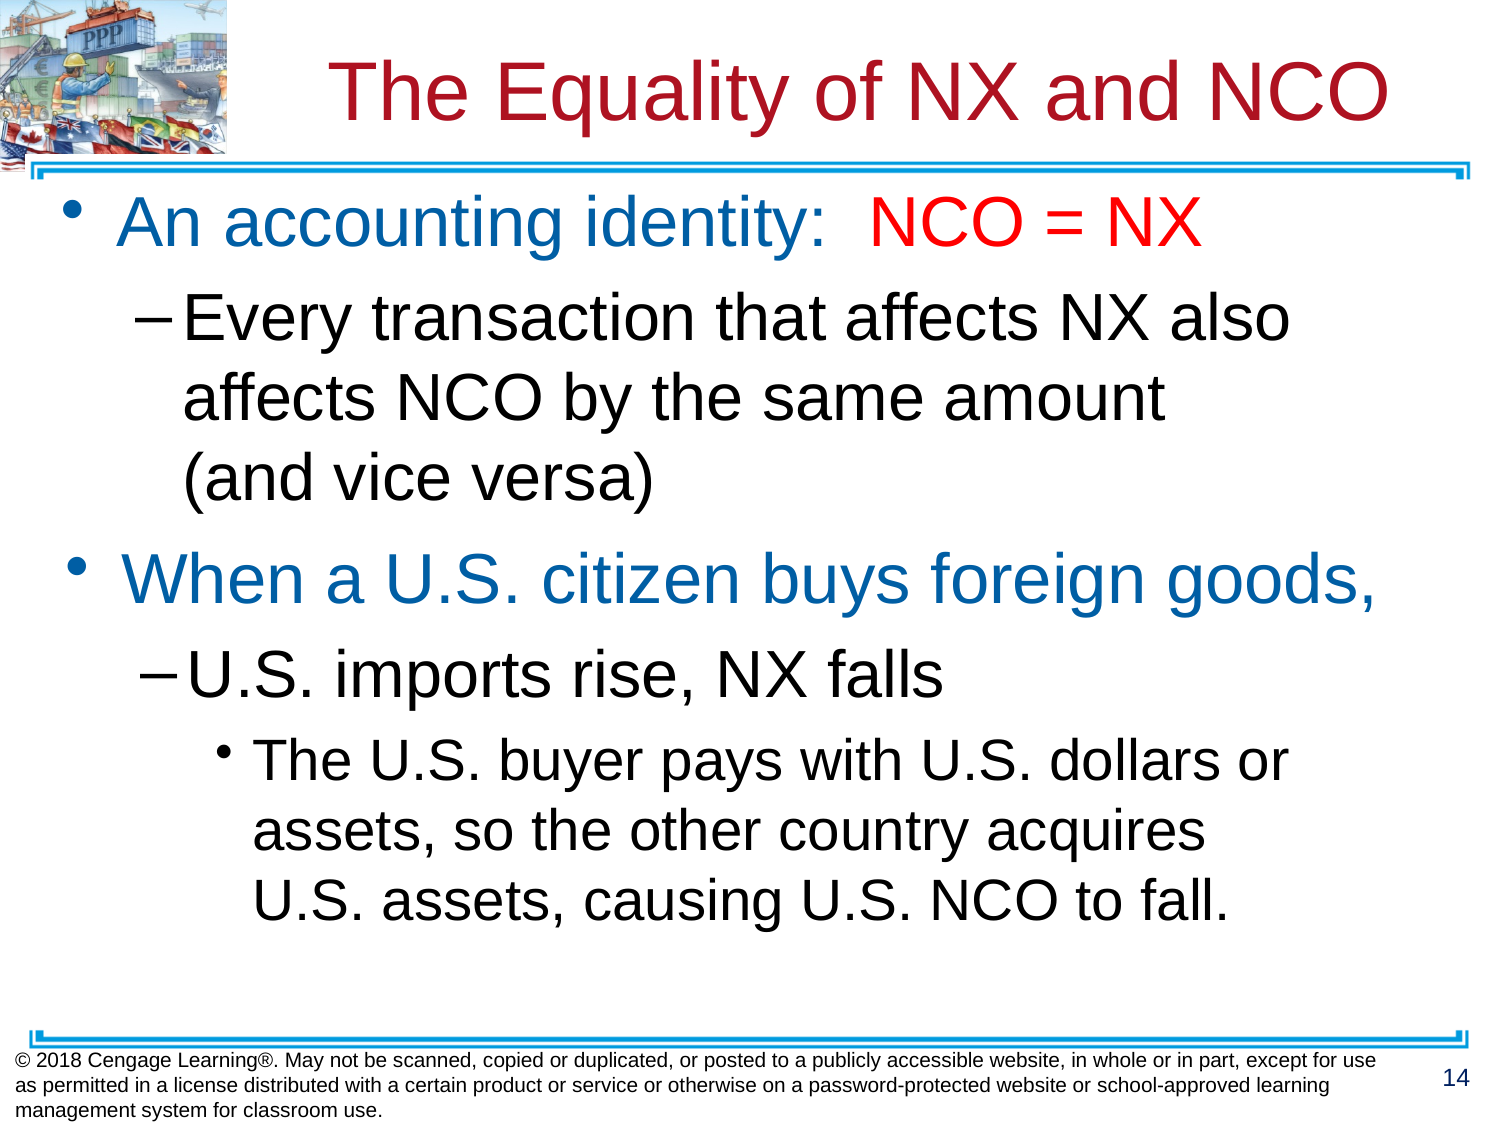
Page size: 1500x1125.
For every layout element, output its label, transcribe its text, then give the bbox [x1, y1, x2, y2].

footer © 2018 Cengage Learning®. May not be scanned, copied or duplicated, or posted to a publicly accessible website, in whole or in part, except for use as permitted in a license distributed with a certain product or service or otherwise on a password-protected website or school-approved learning management system for classroom use. [0, 1043, 1412, 1125]
list An accounting identity: NCO = NX Every transaction that affects NX also affects NCO by the same amount (and vice versa) [45, 168, 1455, 550]
title The Equality of NX and NCO [219, 16, 1500, 158]
slide_number 14 [1412, 1052, 1500, 1117]
picture [25, 1024, 1475, 1055]
list When a U.S. citizen buys foreign goods, U.S. imports rise, NX falls The U.S. buyer pays with U.S. dollars or assets, so the other country acquires U.S. assets, causing U.S. NCO to fall. [50, 525, 1463, 1025]
picture [0, 0, 1475, 186]
